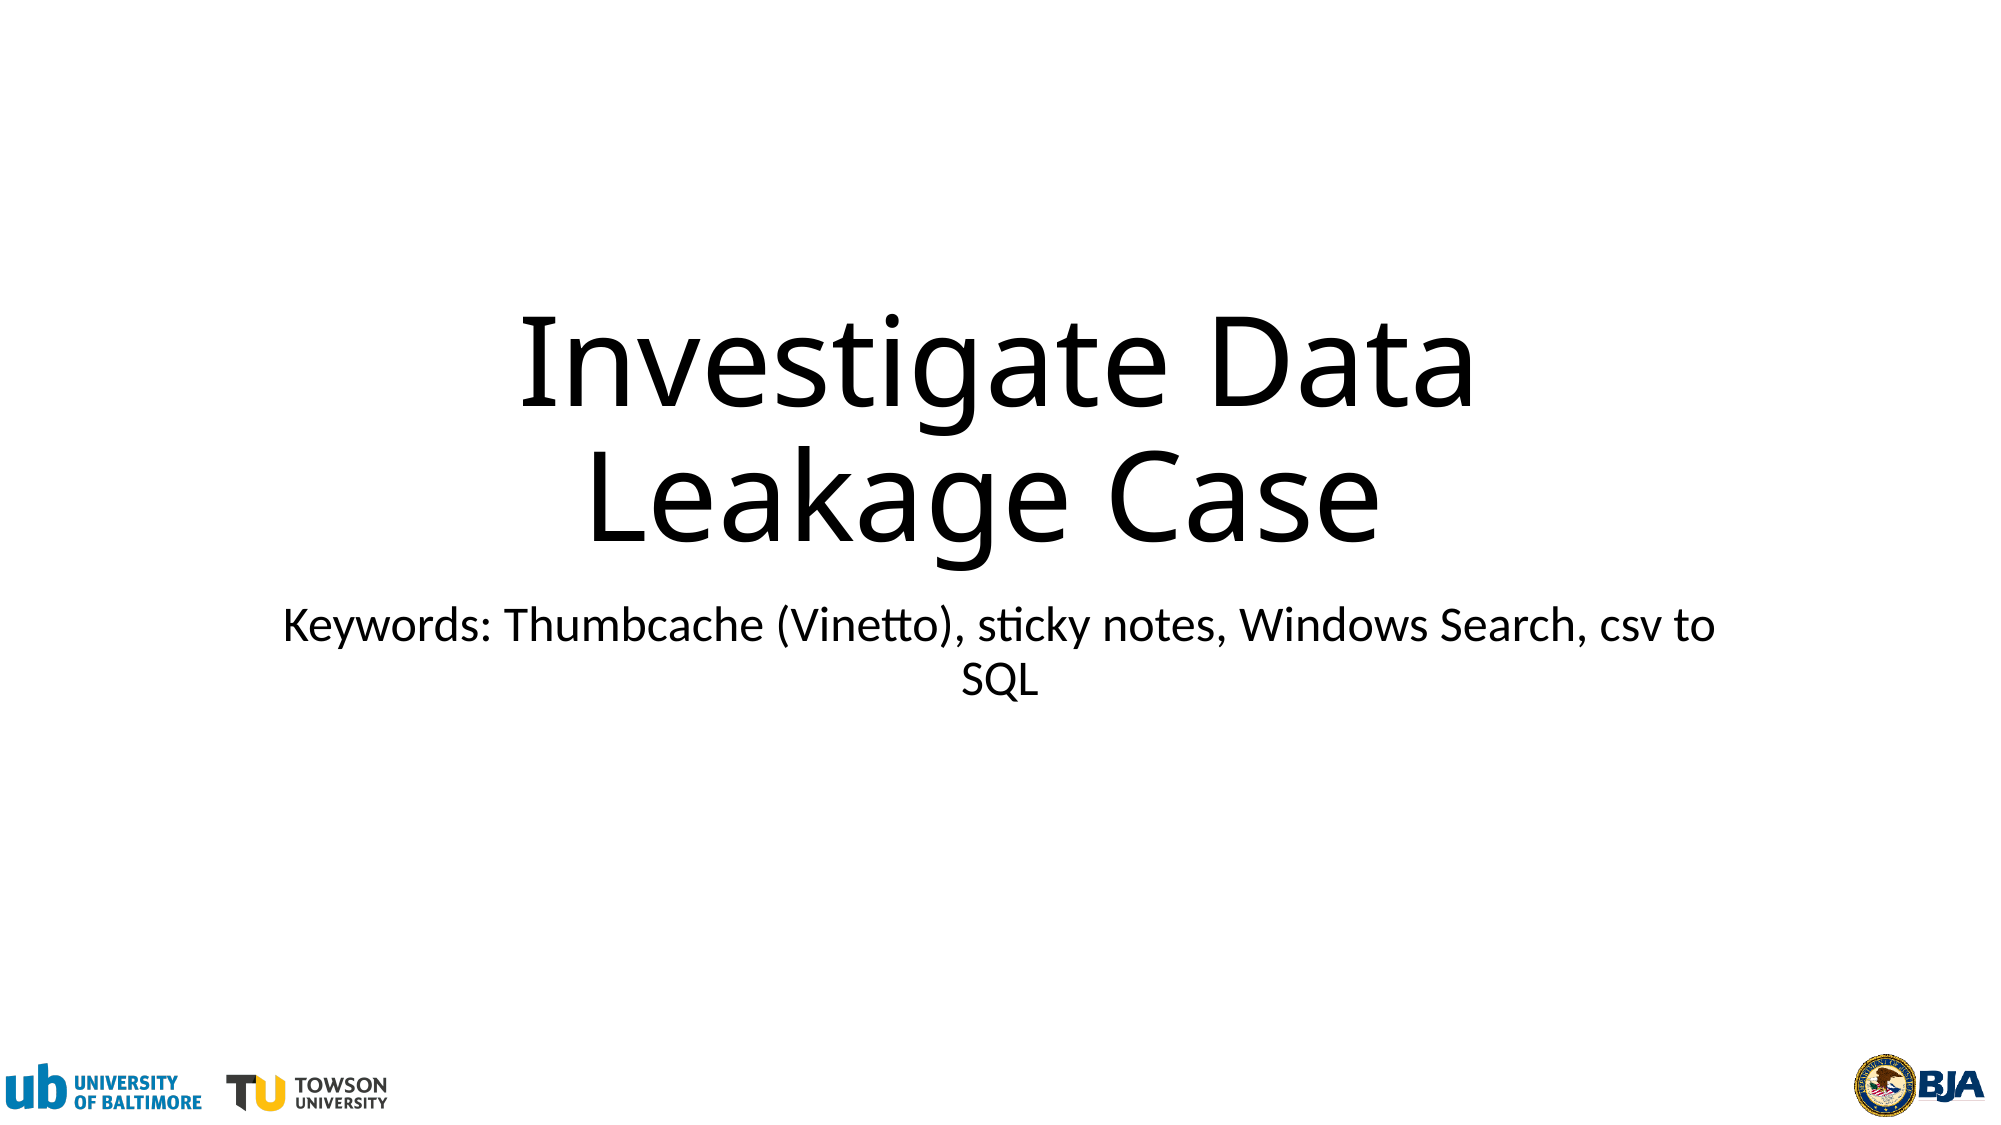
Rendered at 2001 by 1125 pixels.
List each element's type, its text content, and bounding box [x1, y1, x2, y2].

picture [0, 1031, 407, 1125]
subtitle Keywords: Thumbcache (Vinetto), sticky notes, Windows Search, csv to SQL [249, 590, 1750, 863]
title Investigate Data Leakage Case [249, 184, 1750, 576]
picture [1854, 1054, 1986, 1117]
